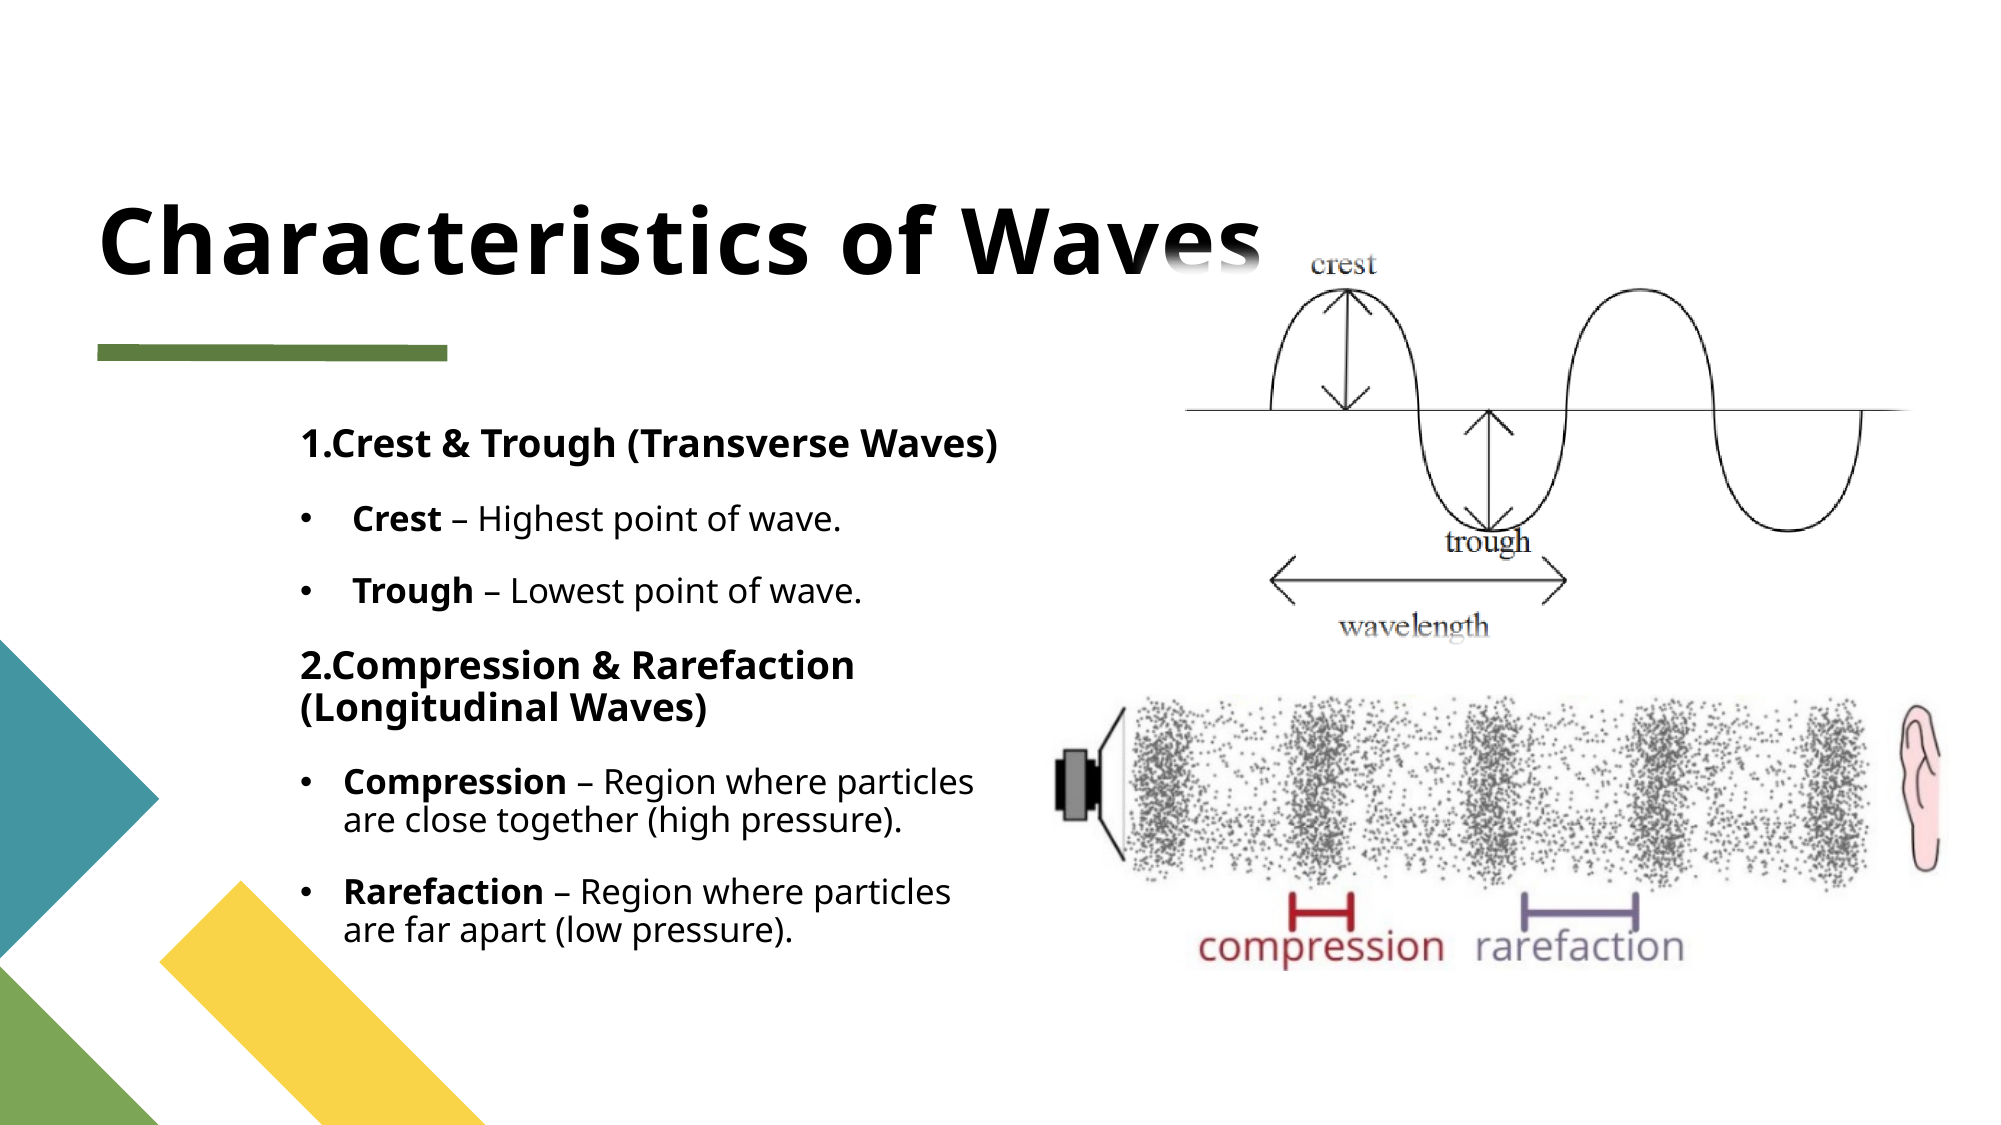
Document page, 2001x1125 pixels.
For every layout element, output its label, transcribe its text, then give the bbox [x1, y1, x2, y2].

title Characteristics of Waves [97, 16, 1882, 293]
list 1.Crest & Trough (Transverse Waves) Crest – Highest point of wave. Trough – Lowest point of wave. 2.Compression & Rarefaction (Longitudinal Waves) Compression – Region where particles are close together (high pressure). Rarefaction – Region where particles are far apart (low pressure). [300, 386, 1000, 984]
picture [1021, 694, 1949, 971]
picture [1131, 240, 1916, 652]
